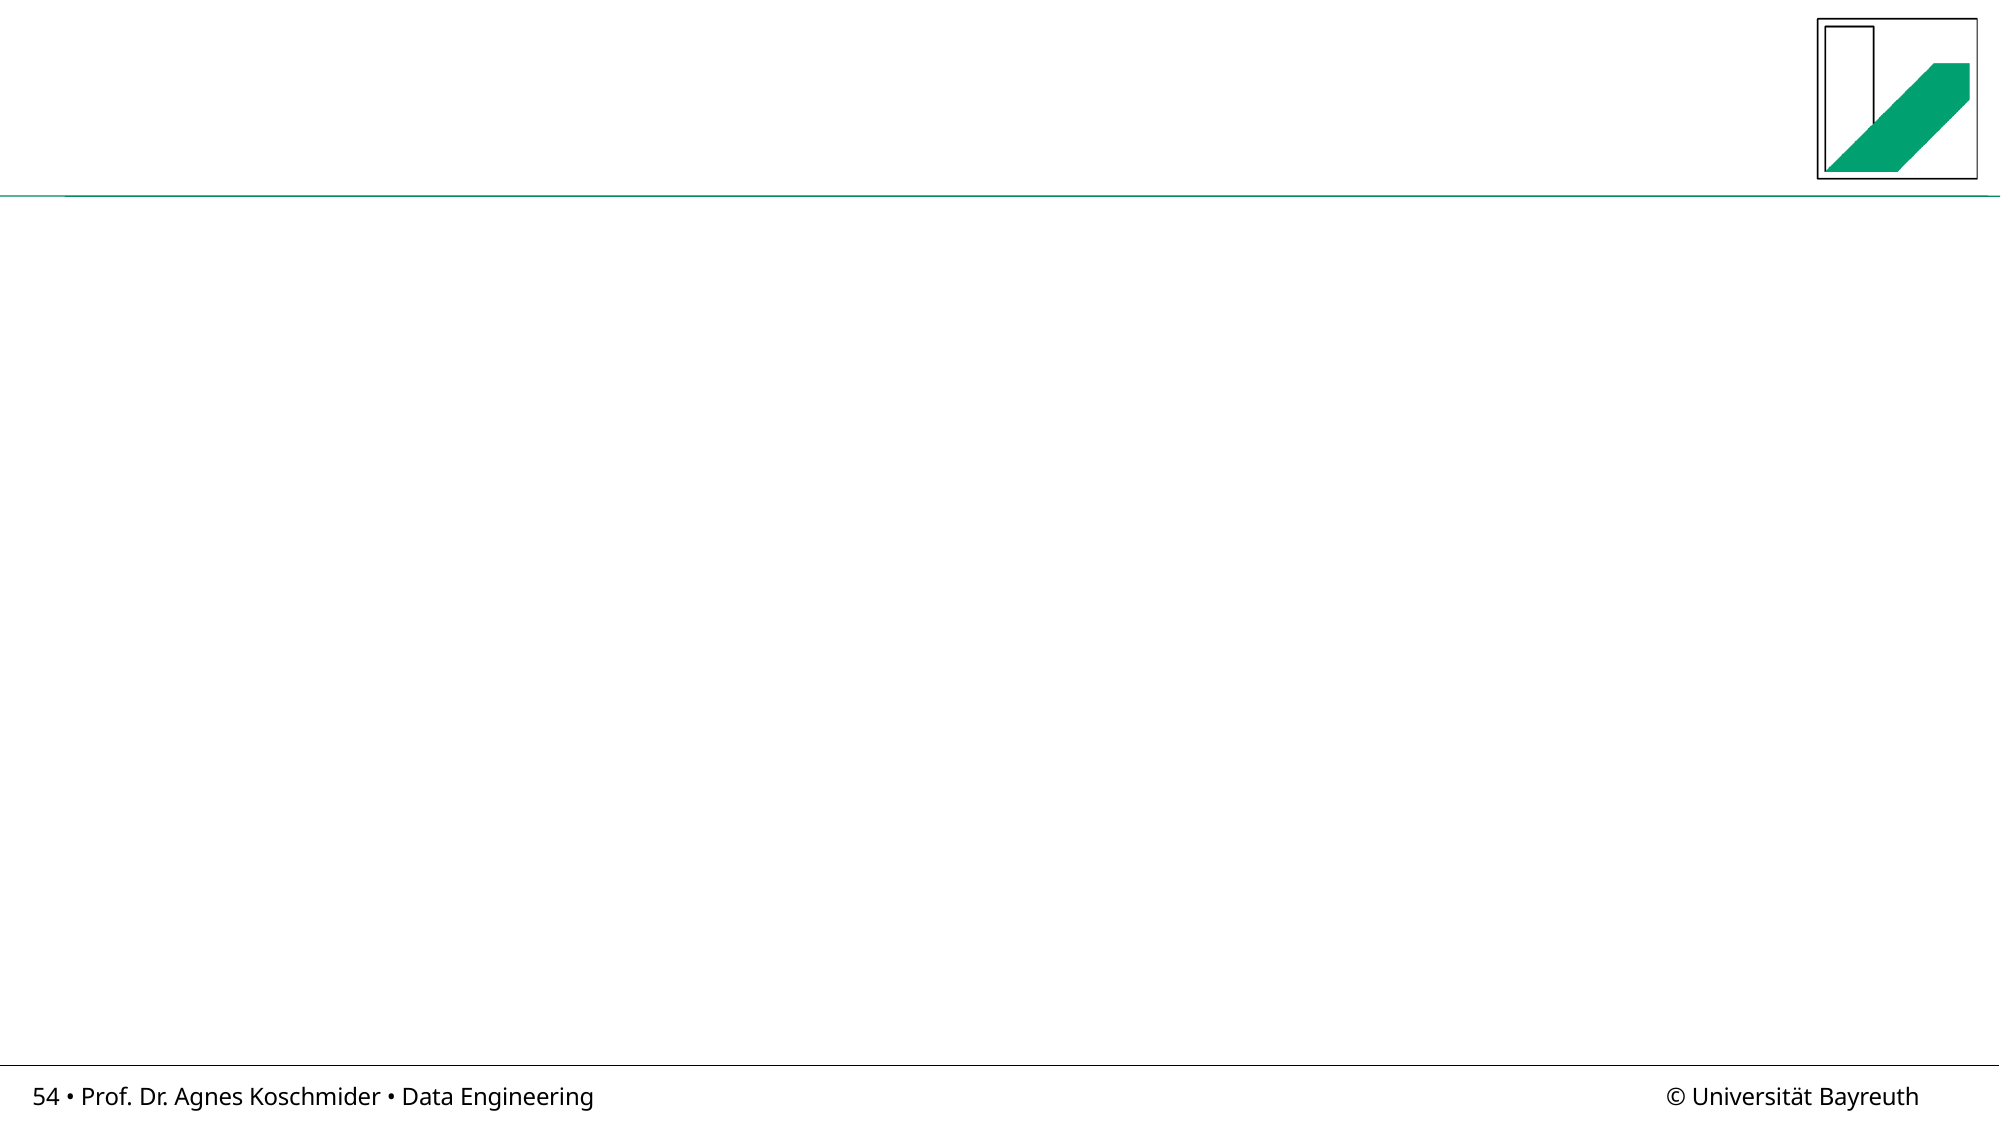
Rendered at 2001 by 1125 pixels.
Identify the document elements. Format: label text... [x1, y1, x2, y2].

slide_number 54 • Prof. Dr. Agnes Koschmider • Data Engineering [26, 1081, 1000, 1111]
picture [1816, 17, 1978, 180]
footer © Universität Bayreuth [1664, 1081, 1969, 1111]
